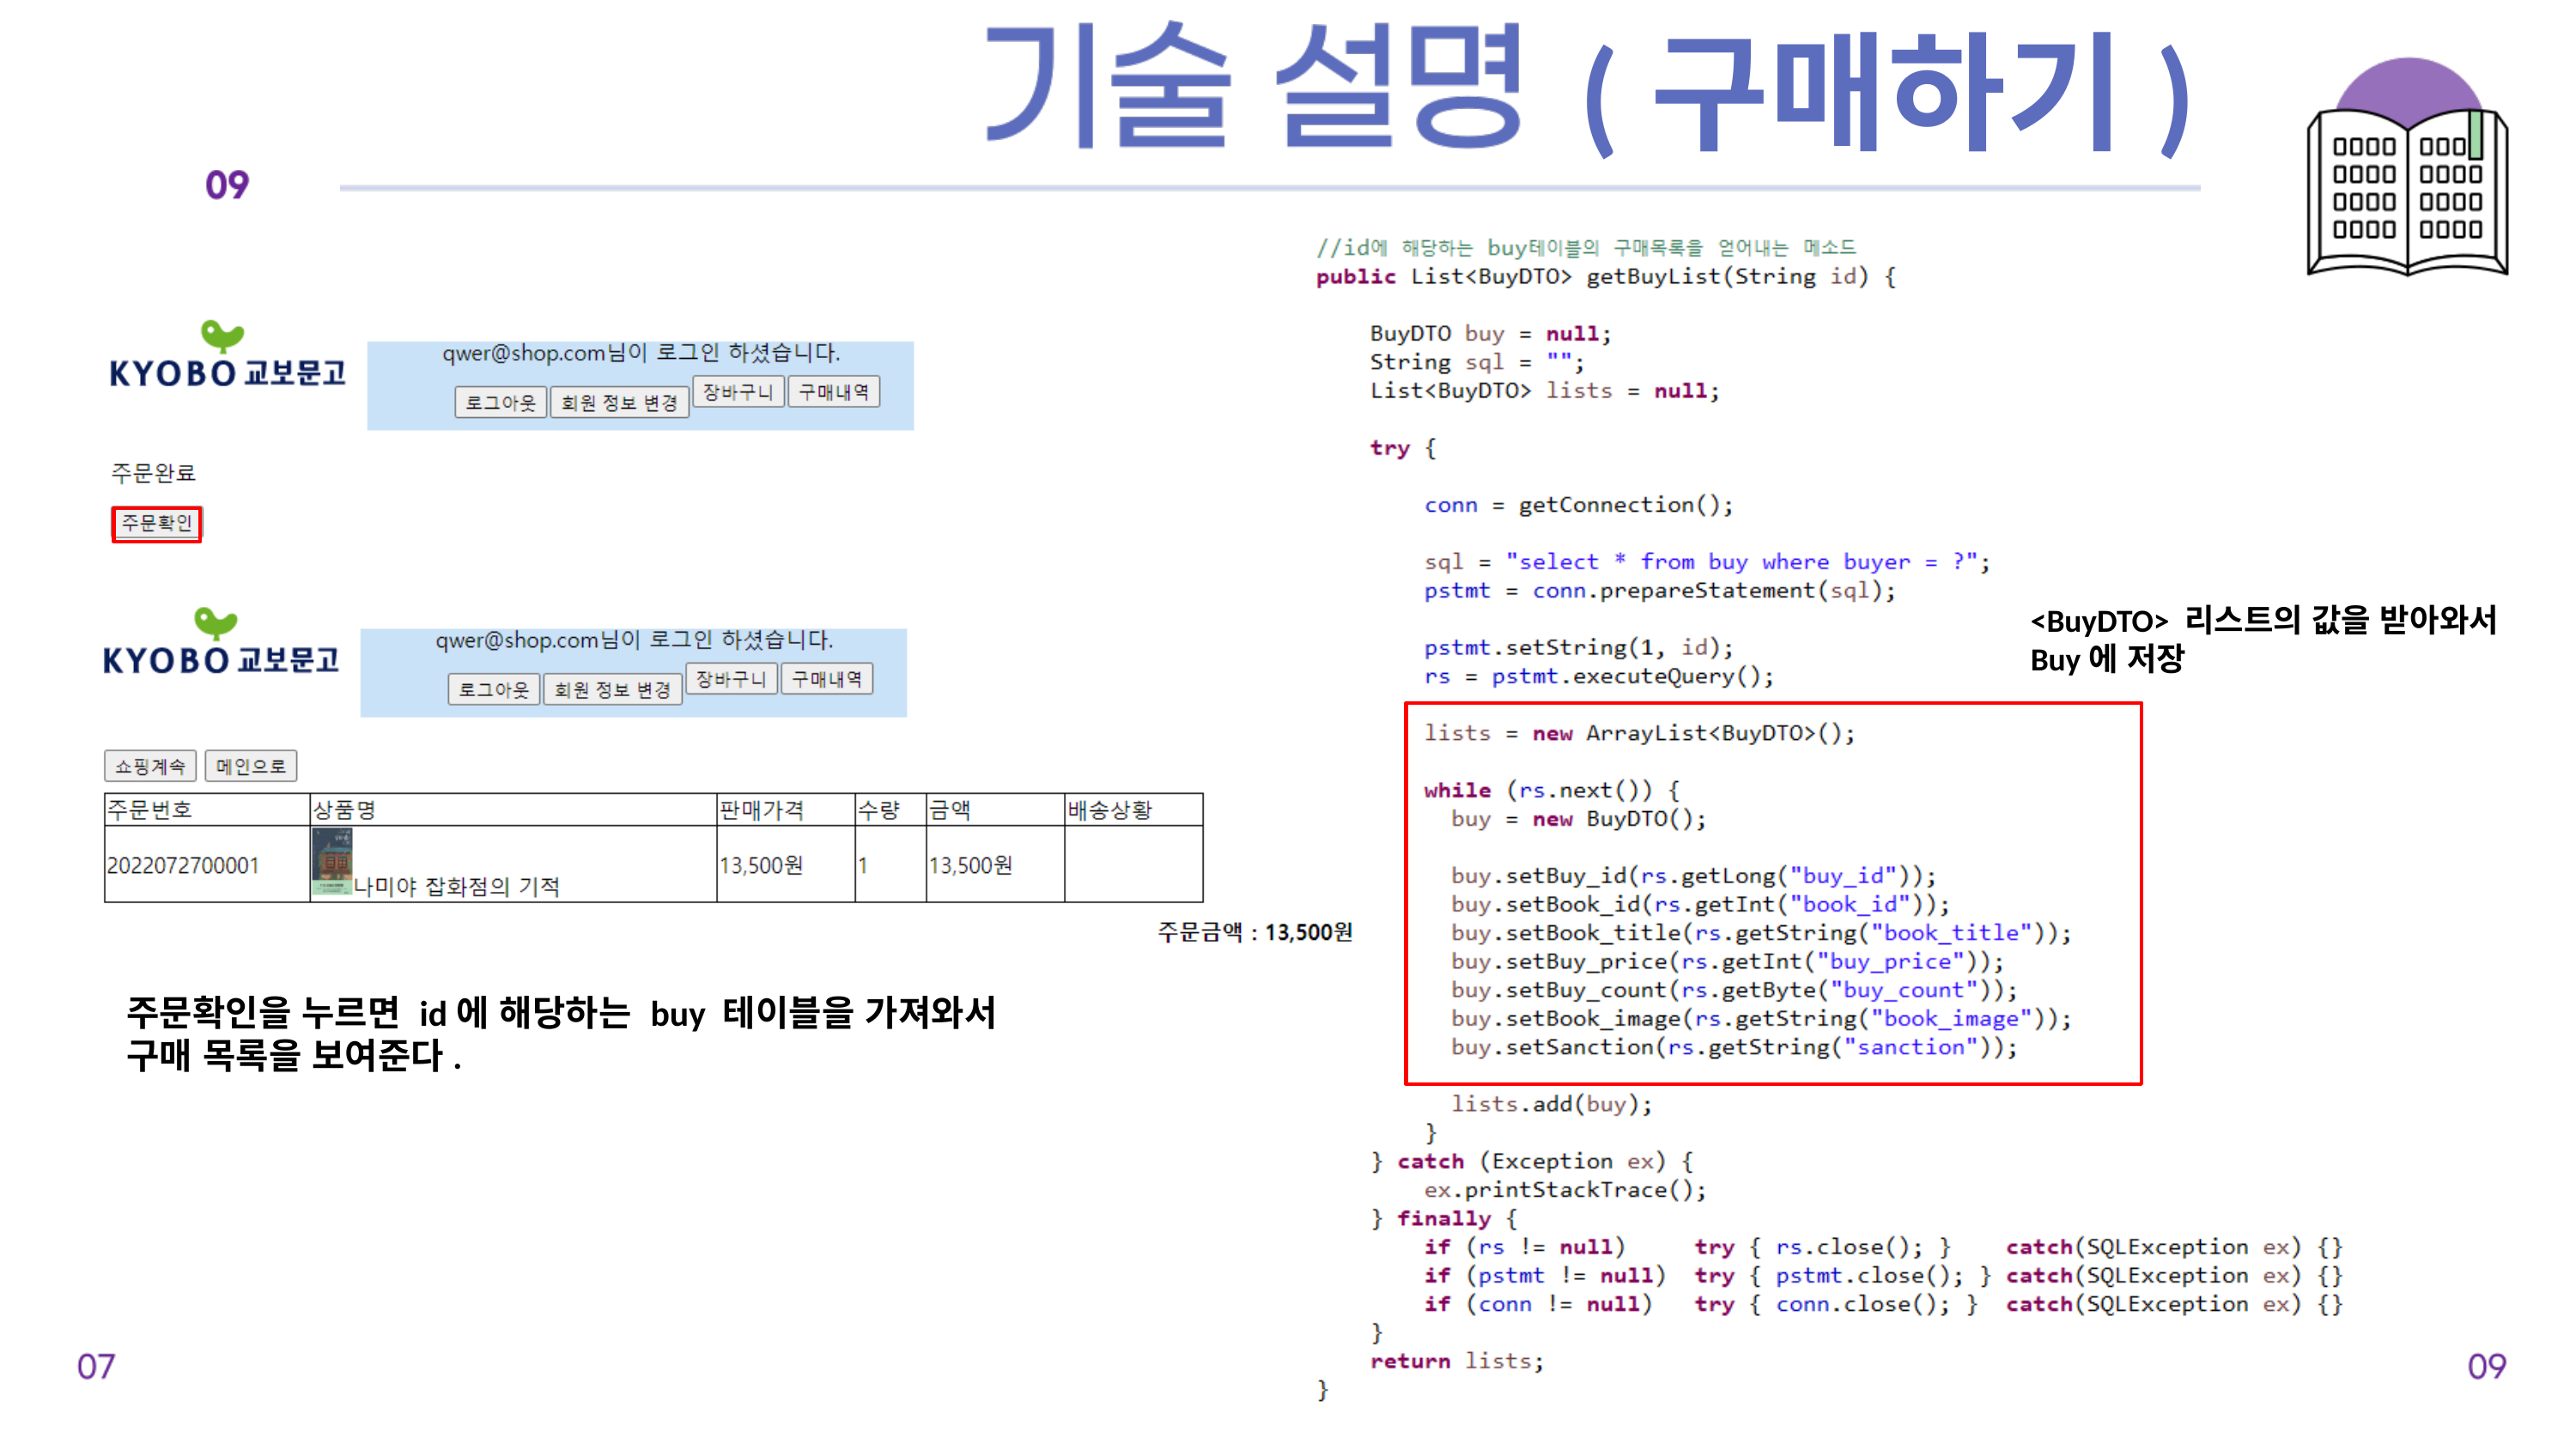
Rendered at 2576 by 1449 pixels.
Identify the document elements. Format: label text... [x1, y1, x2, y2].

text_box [1589, 180, 2202, 197]
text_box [340, 180, 848, 197]
text_box 주문확인을 누르면 id에 해당하는 buy 테이블을 가져와서 구매 목록을 보여준다. [113, 984, 1115, 1083]
picture [93, 227, 2363, 1412]
text_box <BuyDTO> 리스트의 값을 받아와서 Buy에 저장 [2367, 594, 2576, 684]
picture [2464, 1346, 2523, 1403]
picture [72, 1346, 131, 1403]
picture [853, 0, 1586, 216]
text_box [2240, 0, 2576, 336]
picture [199, 160, 265, 228]
text_box (구매하기) [1589, 5, 2236, 173]
